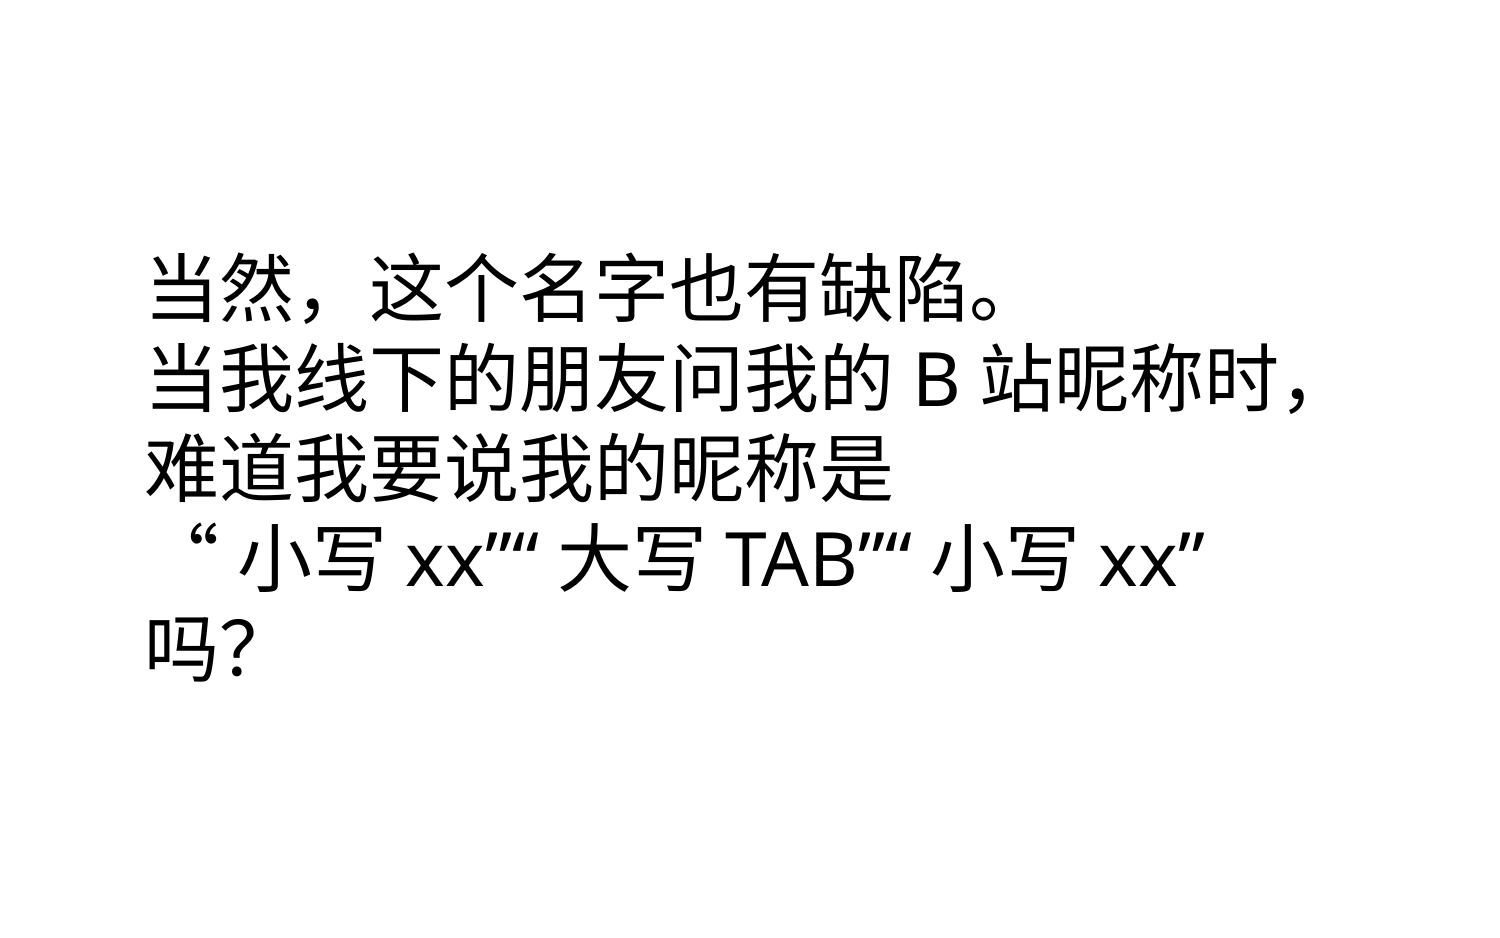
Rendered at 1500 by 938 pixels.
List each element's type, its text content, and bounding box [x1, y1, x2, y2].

text_box 当然，这个名字也有缺陷。 当我线下的朋友问我的B站昵称时， 难道我要说我的昵称是 “小写xx”“大写TAB”“小写xx” 吗？ [130, 233, 1370, 699]
